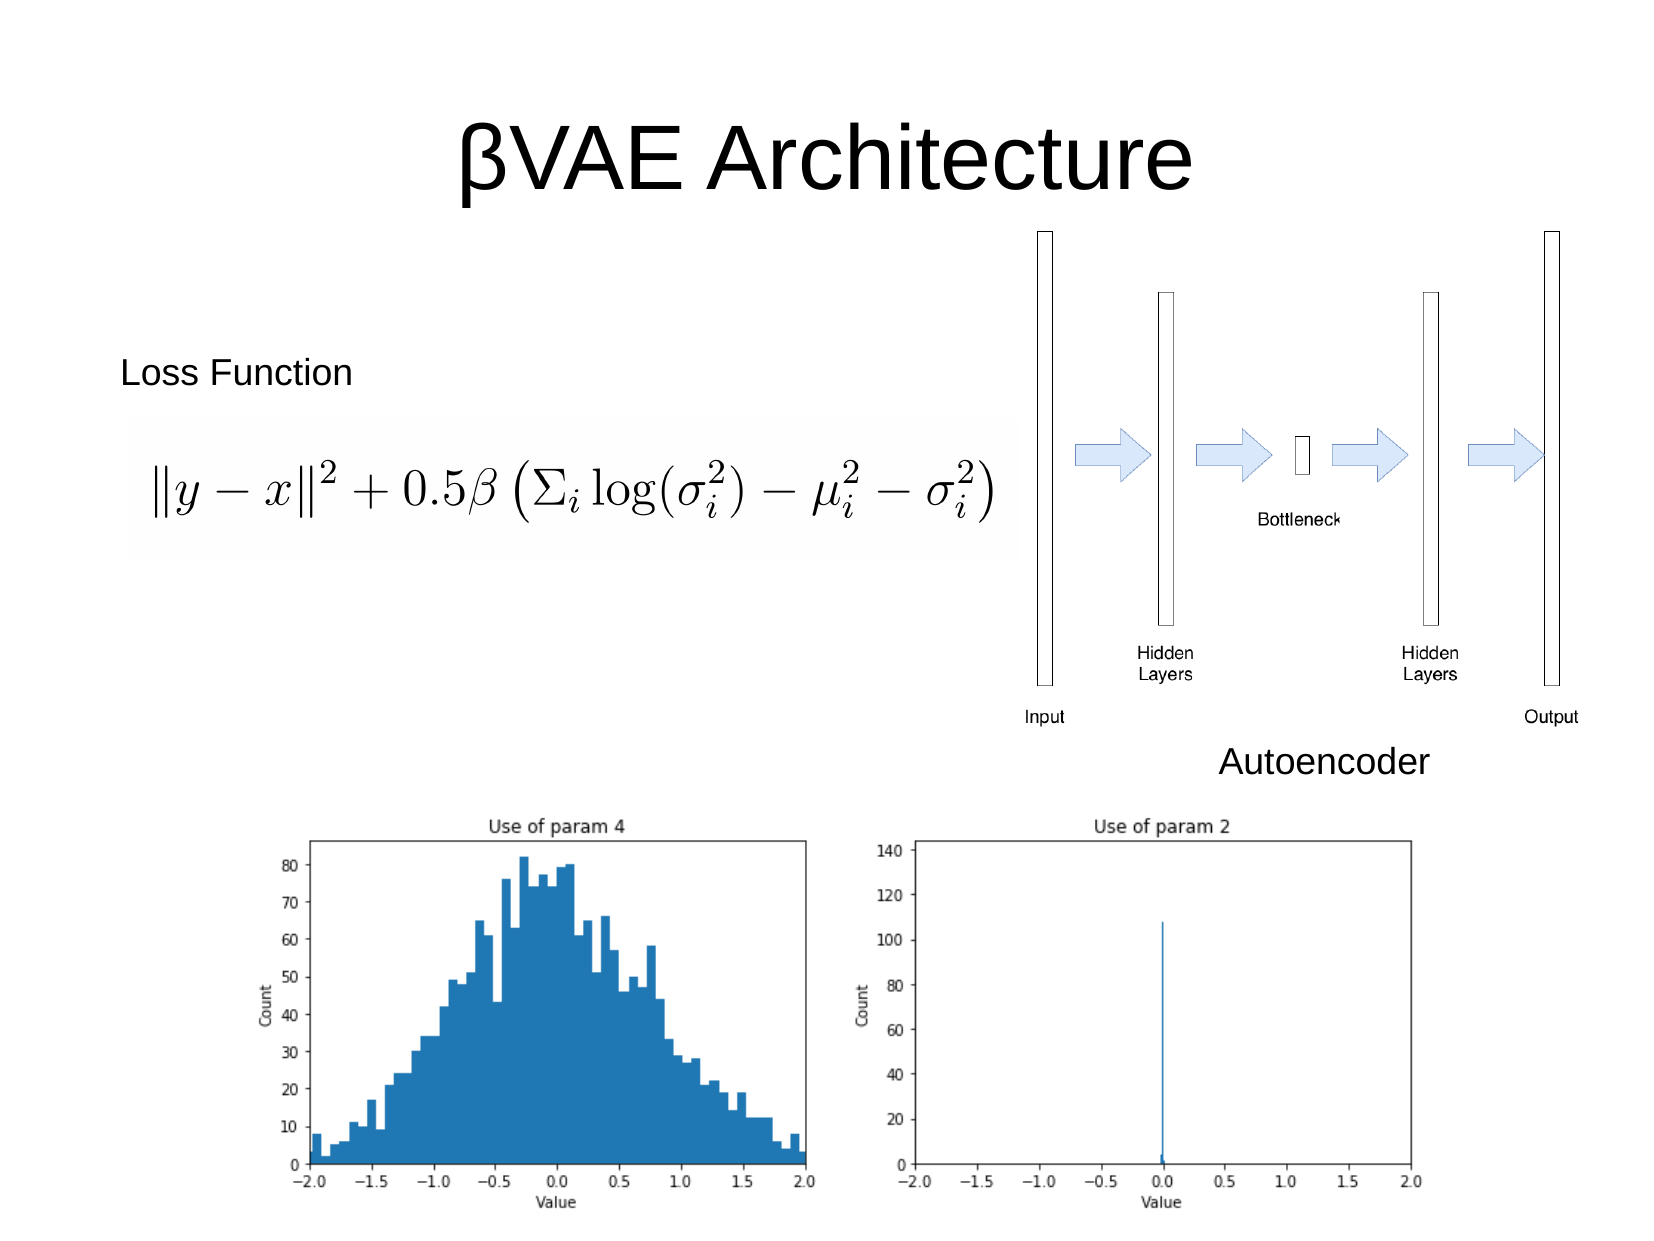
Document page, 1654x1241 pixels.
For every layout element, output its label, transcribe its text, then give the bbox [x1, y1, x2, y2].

picture [130, 195, 1606, 781]
text_box βVAE Architecture [82, 49, 1571, 257]
text_box Loss Function [105, 340, 810, 398]
picture [249, 808, 1434, 1220]
